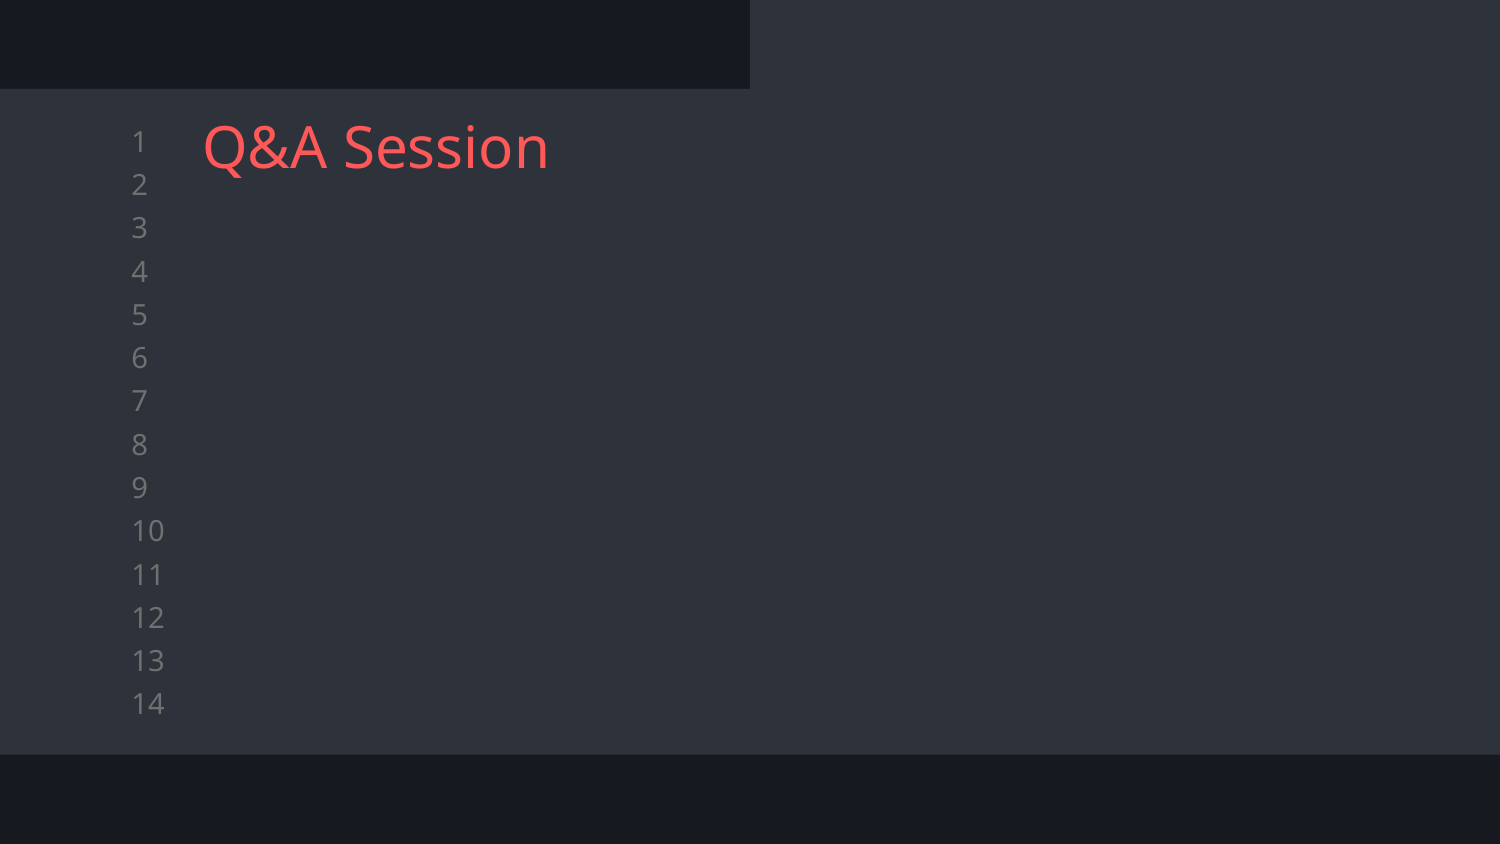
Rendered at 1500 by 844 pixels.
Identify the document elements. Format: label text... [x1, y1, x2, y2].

title Q&A Session [187, 95, 1384, 185]
